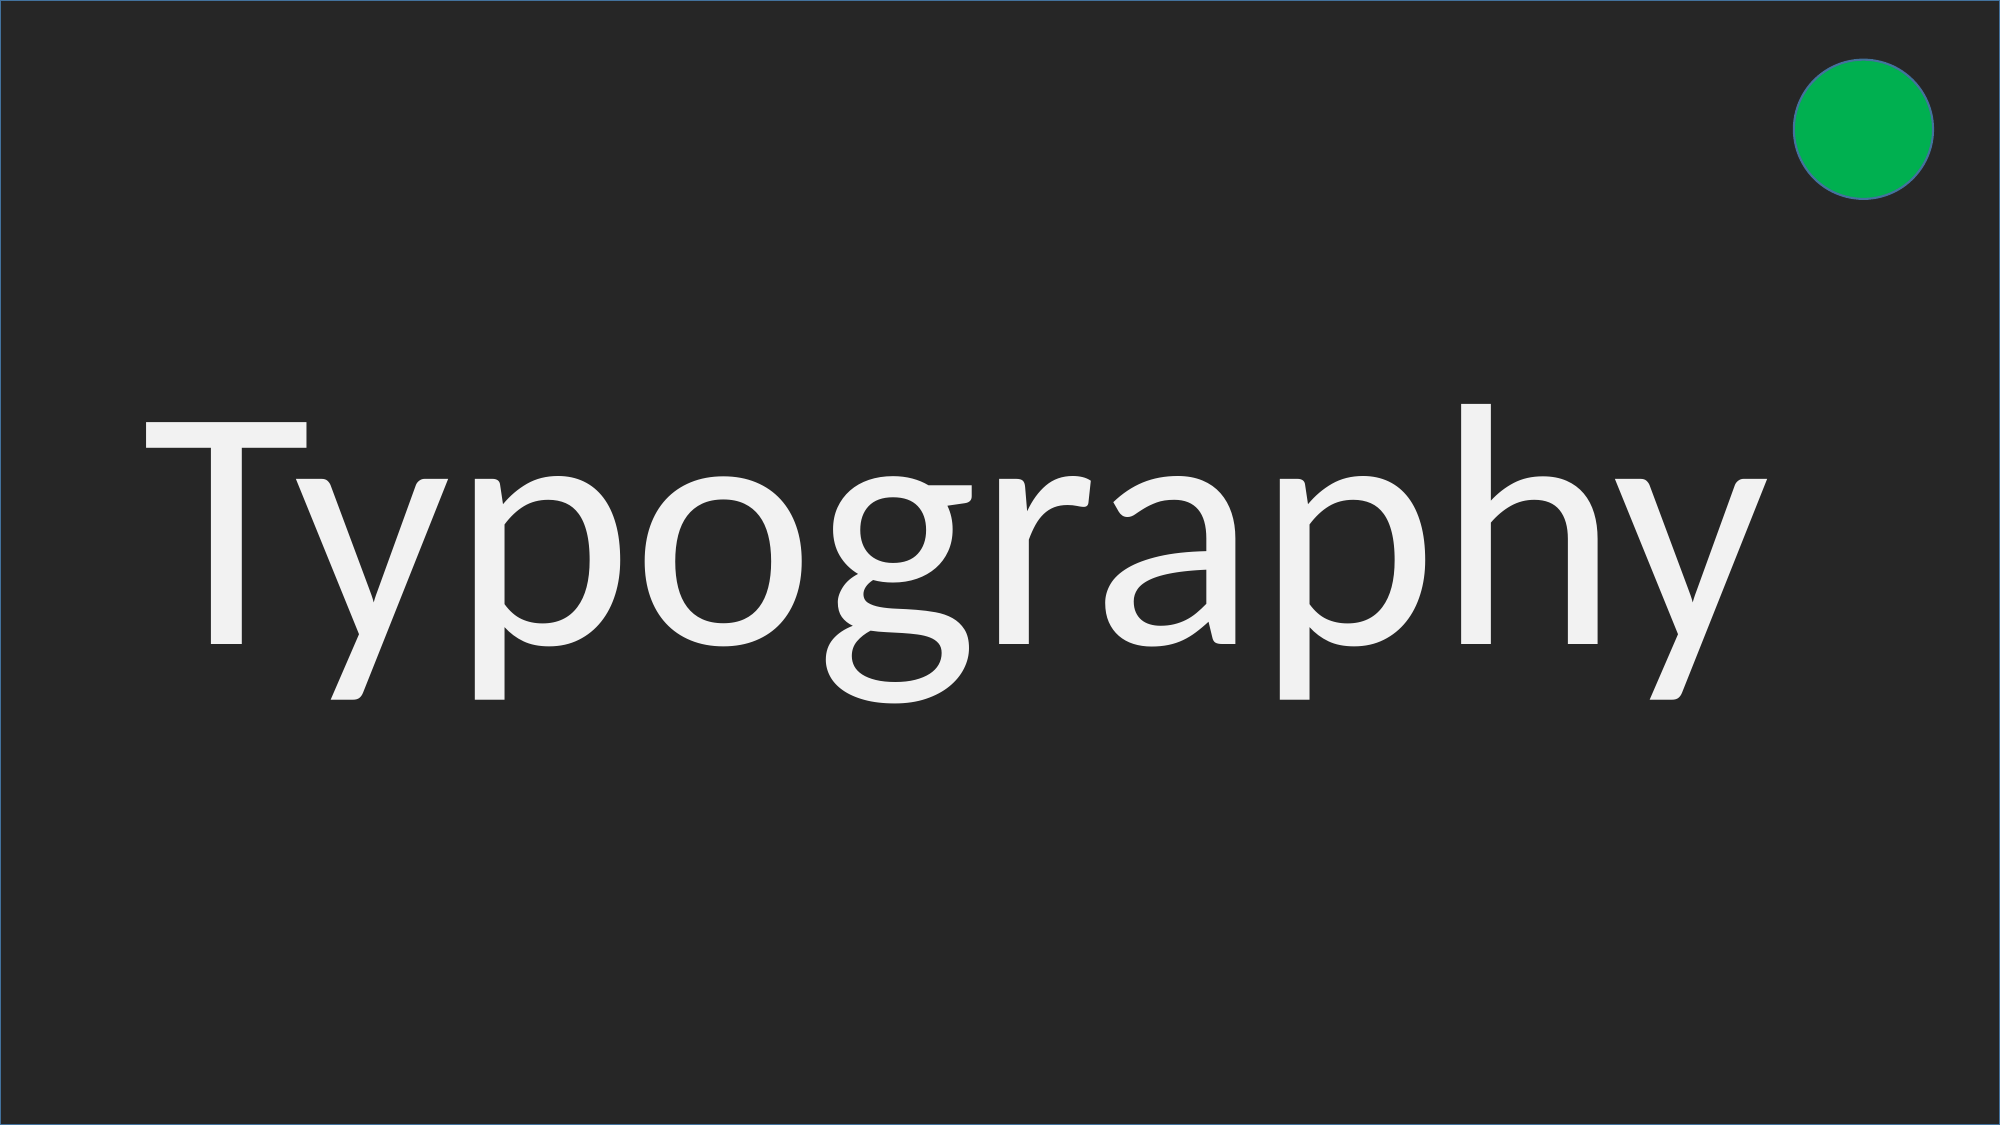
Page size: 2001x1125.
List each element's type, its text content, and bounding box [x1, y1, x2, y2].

text_box [0, 0, 2000, 1125]
text_box Typography [127, 291, 1845, 722]
text_box [1792, 58, 1935, 200]
